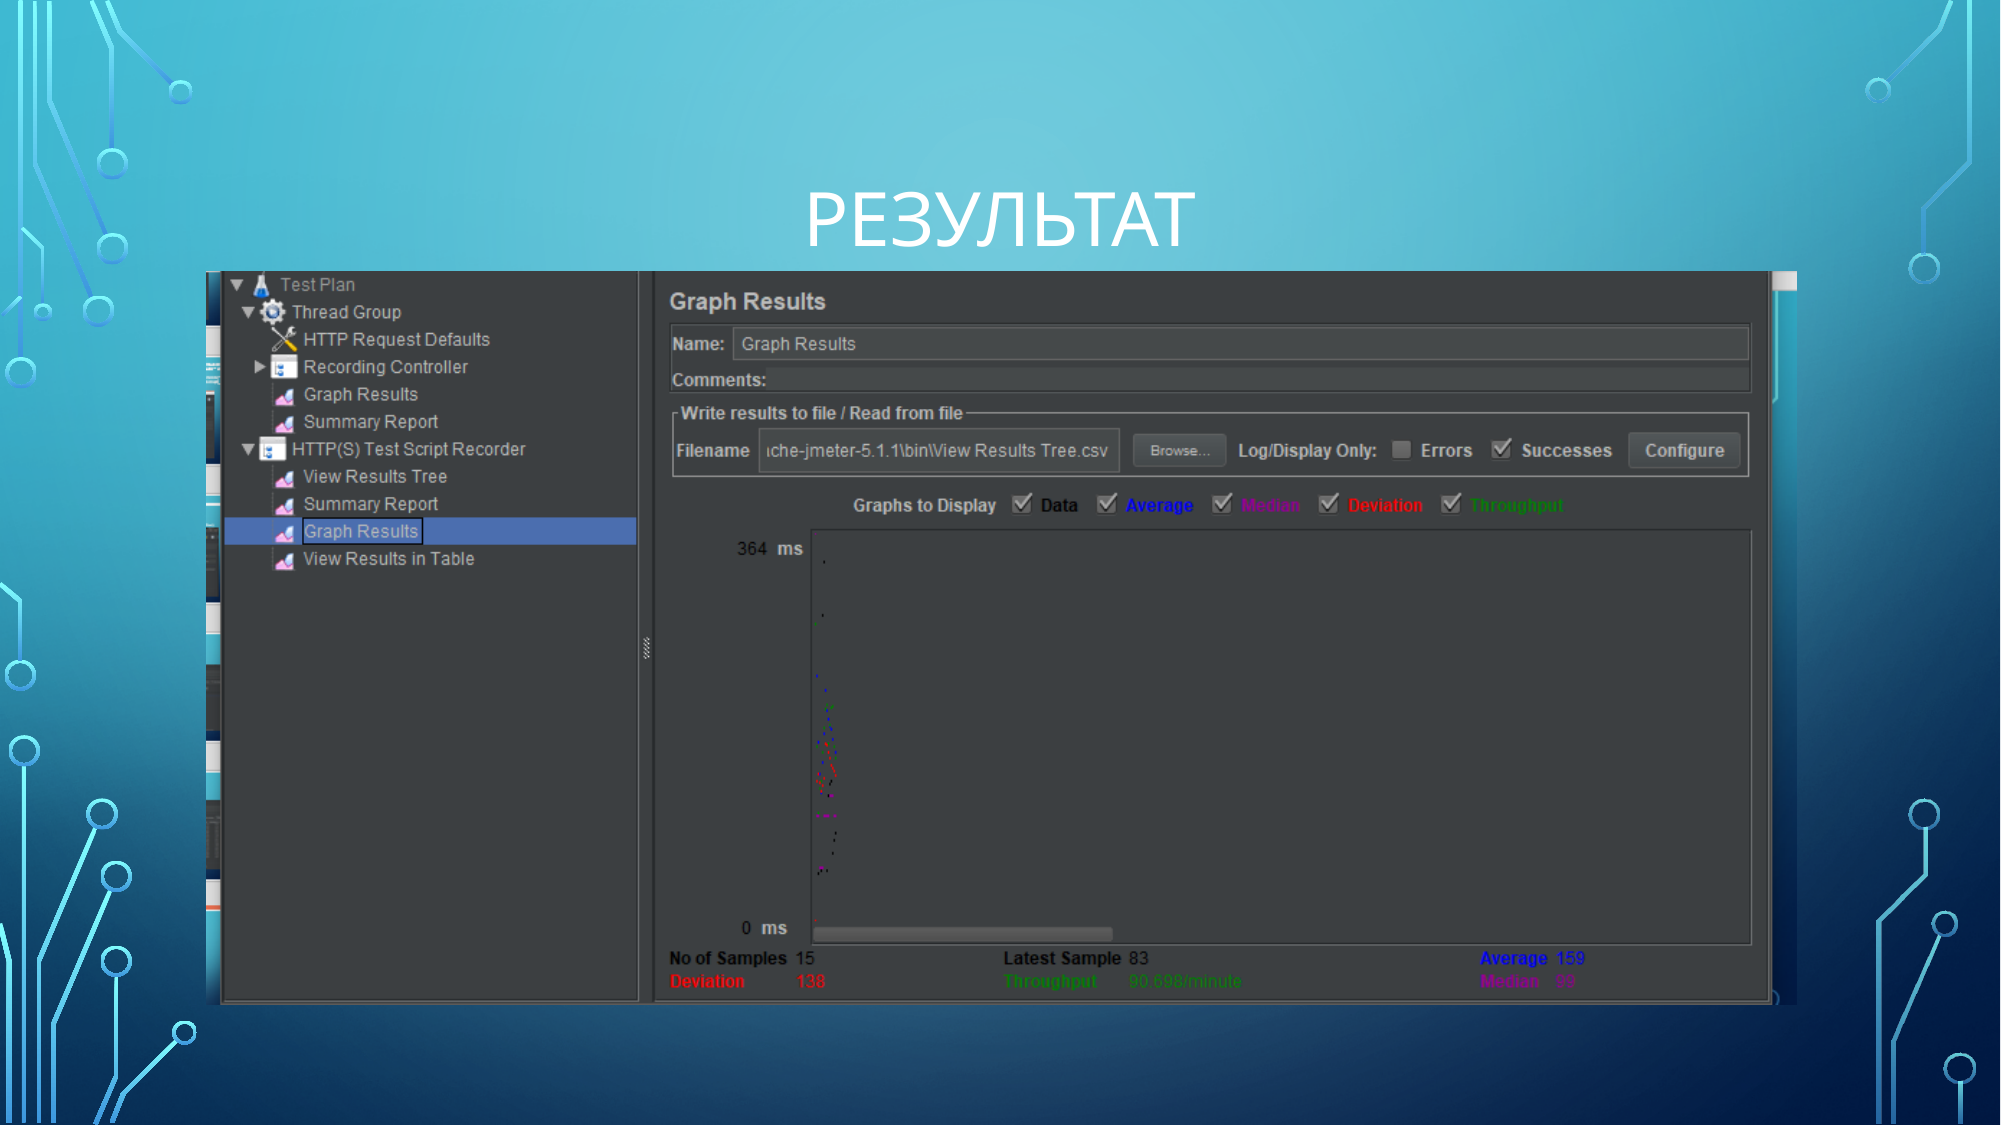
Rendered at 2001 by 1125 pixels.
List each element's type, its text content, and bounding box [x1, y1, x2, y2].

title Результат [187, 101, 1813, 344]
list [206, 271, 1797, 1005]
